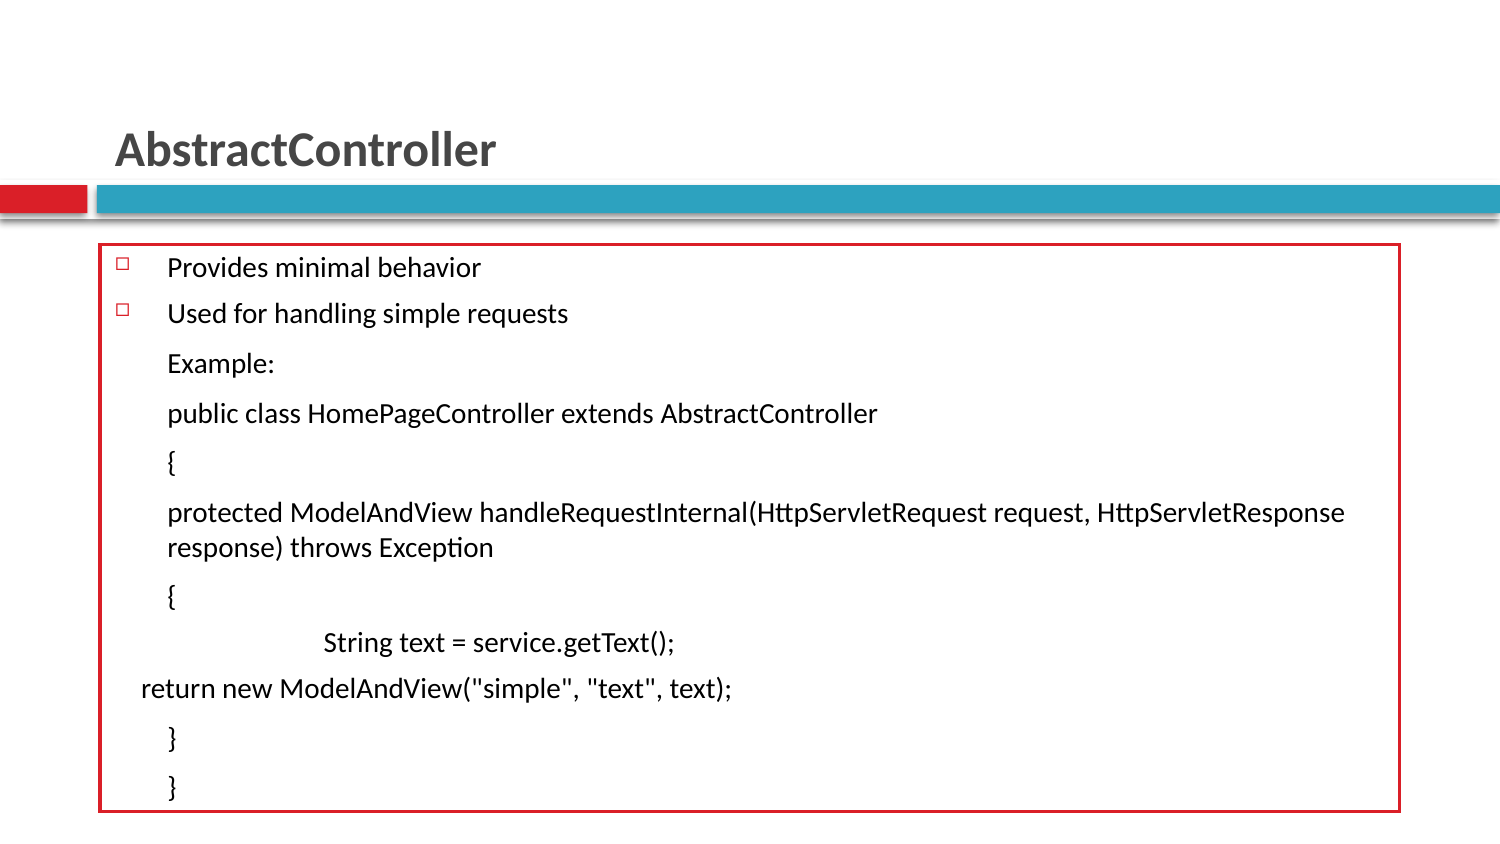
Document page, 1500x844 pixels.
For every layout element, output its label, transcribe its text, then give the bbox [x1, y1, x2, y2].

list Provides minimal behavior Used for handling simple requests Example: public class HomePageController extends AbstractController { protected ModelAndView handleRequestInternal(HttpServletRequest request, HttpServletResponse response) throws Exception { String text = service.getText(); return new ModelAndView("simple", "text", text); } } [98, 243, 1401, 813]
title AbstractController [99, 18, 1500, 185]
